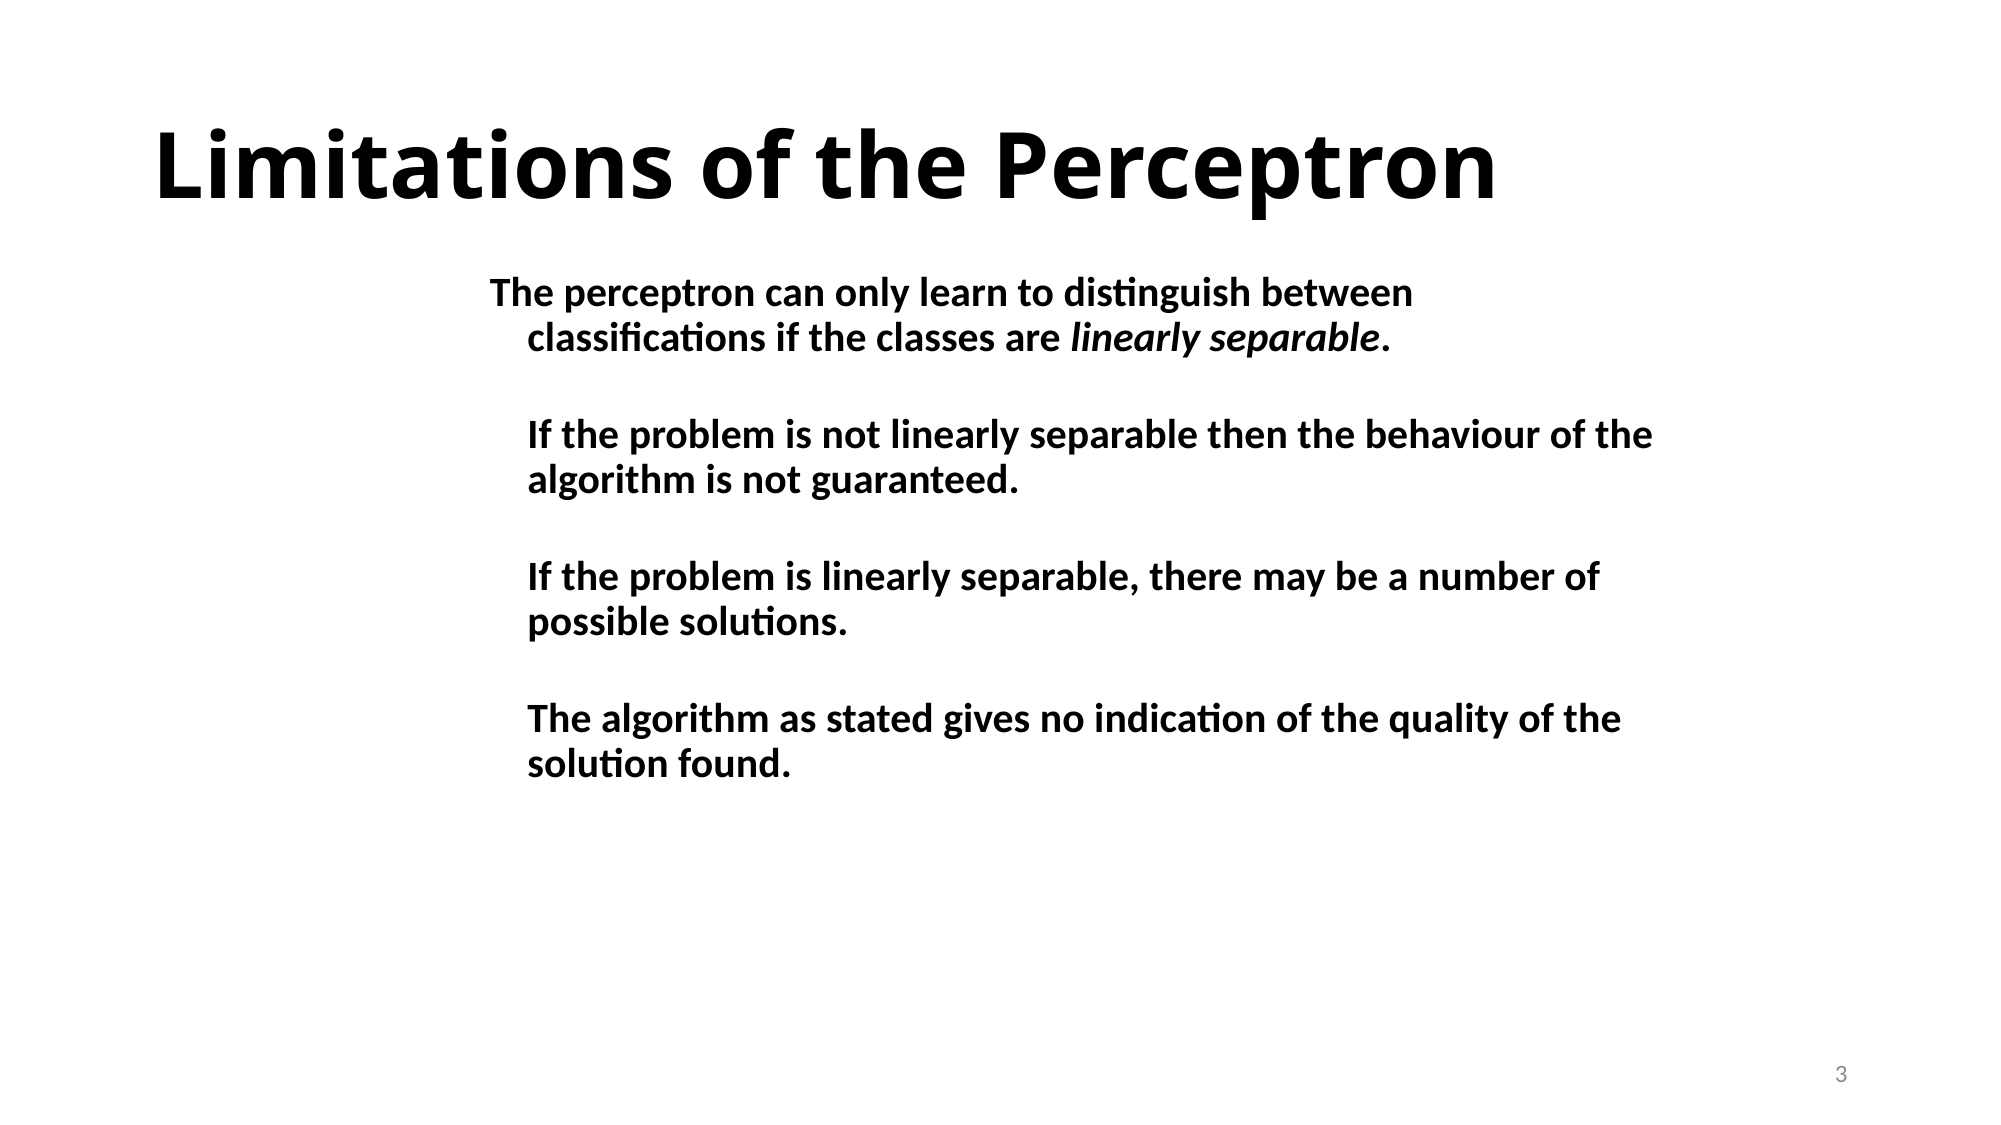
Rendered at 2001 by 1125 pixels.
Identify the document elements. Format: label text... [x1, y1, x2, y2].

title Limitations of the Perceptron [137, 59, 1863, 278]
slide_number 3 [1412, 1042, 1863, 1103]
list The perceptron can only learn to distinguish between classifications if the classes are linearly separable. If the problem is not linearly separable then the behaviour of the algorithm is not guaranteed. If the problem is linearly separable, there may be a number of possible solutions. The algorithm as stated gives no indication of the quality of the solution found. [324, 262, 1675, 1037]
